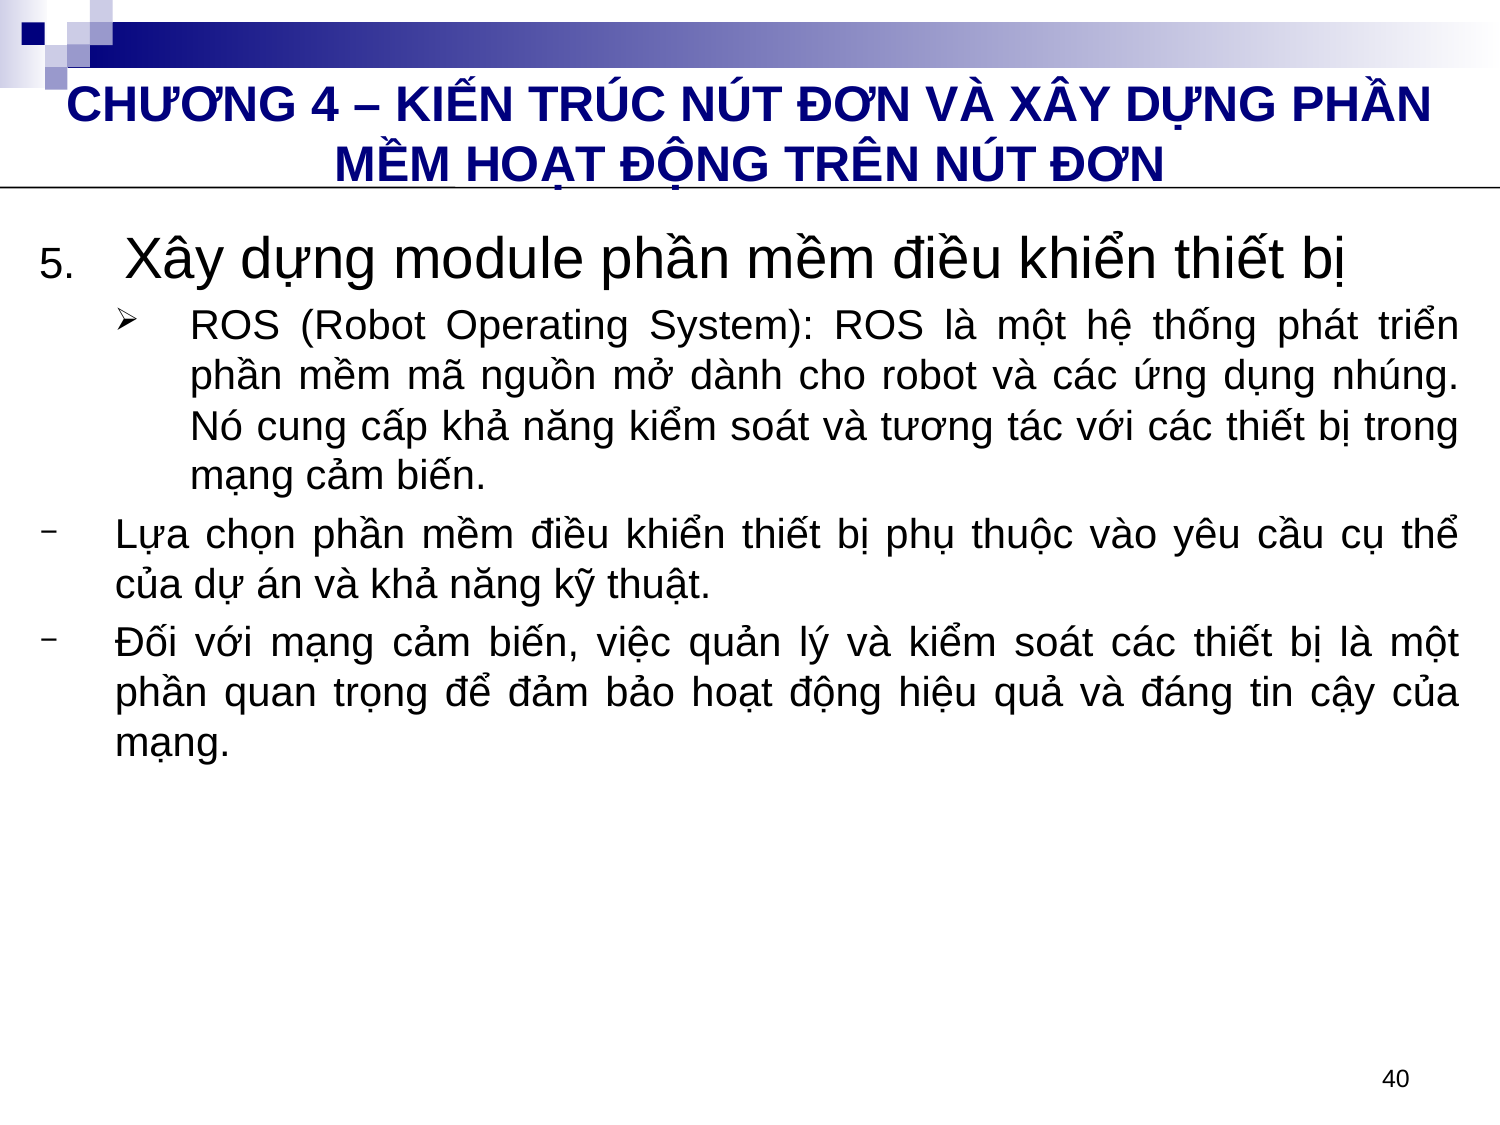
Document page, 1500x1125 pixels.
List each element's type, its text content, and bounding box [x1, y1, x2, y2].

slide_number 40 [1074, 1075, 1426, 1101]
text_box Xây dựng module phần mềm điều khiển thiết bị ROS (Robot Operating System): ROS là một hệ thống phát triển phần mềm mã nguồn mở dành cho robot và các ứng dụng nhúng. Nó cung cấp khả năng kiểm soát và tương tác với các thiết bị trong mạng cảm biến. Lựa chọn phần mềm điều khiển thiết bị phụ thuộc vào yêu cầu cụ thể của dự án và khả năng kỹ thuật. Đối với mạng cảm biến, việc quản lý và kiểm soát các thiết bị là một phần quan trọng để đảm bảo hoạt động hiệu quả và đáng tin cậy của mạng. [24, 212, 1475, 1075]
text_box CHƯƠNG 4 – KIẾN TRÚC NÚT ĐƠN VÀ XÂY DỰNG PHẦN MỀM HOẠT ĐỘNG TRÊN NÚT ĐƠN [0, 75, 1500, 188]
